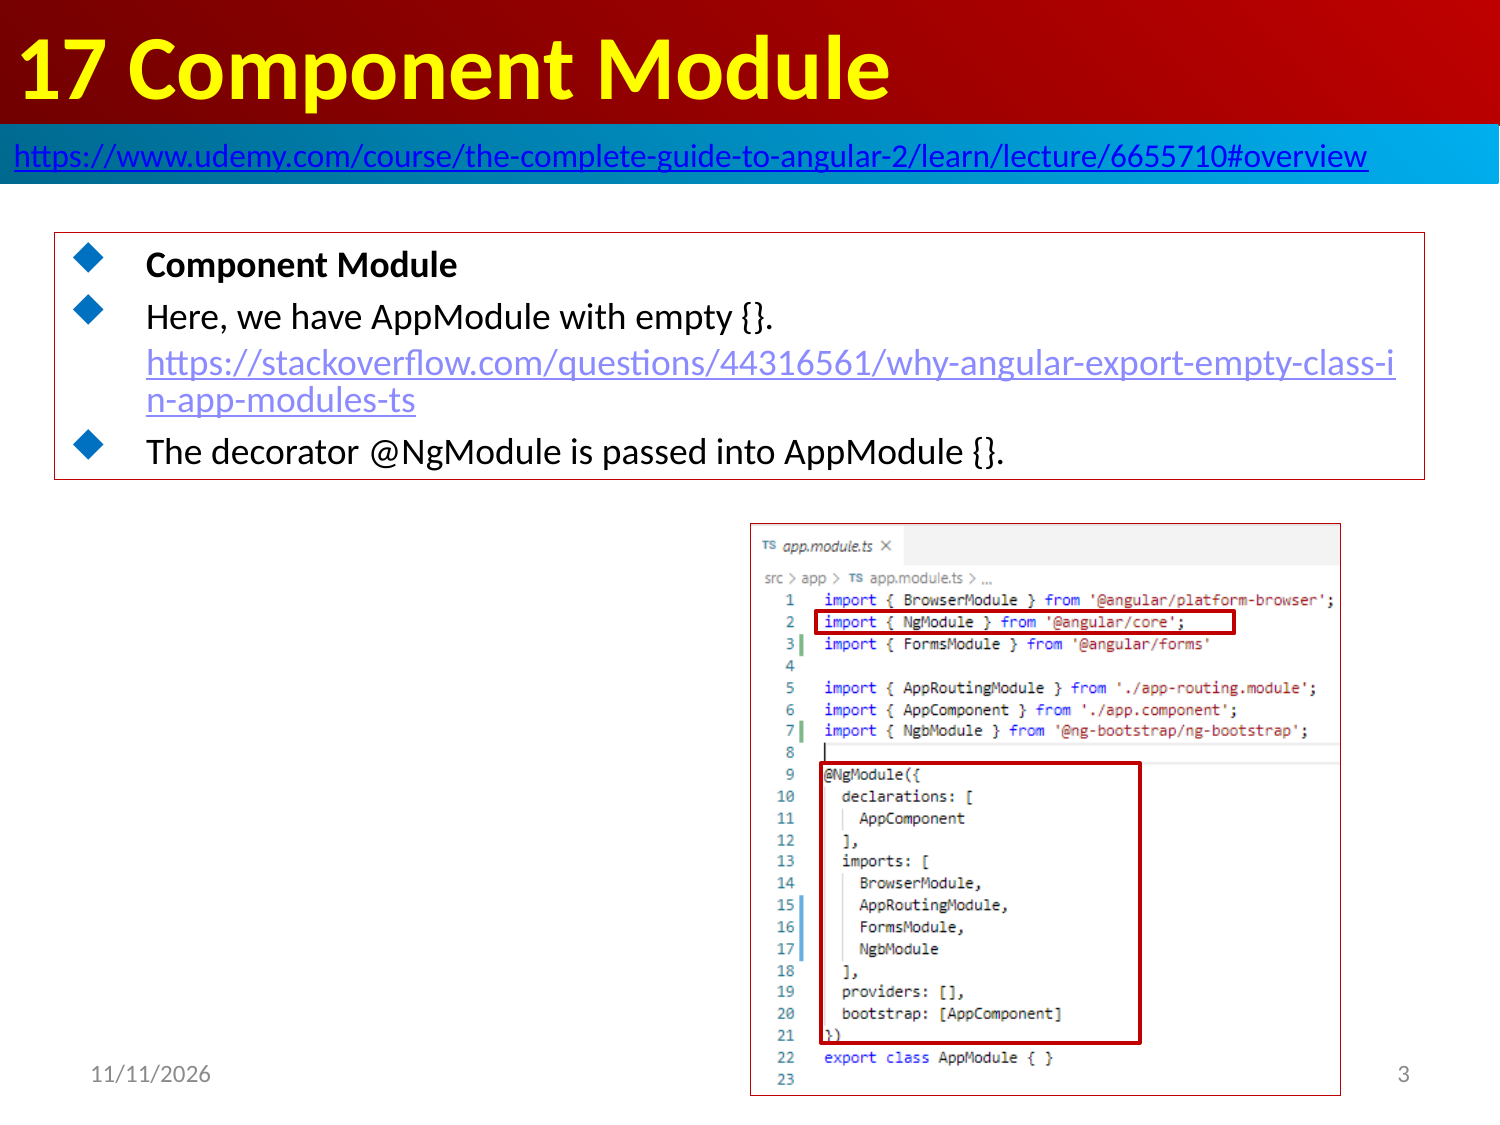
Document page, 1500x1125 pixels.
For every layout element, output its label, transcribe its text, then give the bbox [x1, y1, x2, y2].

text_box https://www.udemy.com/course/the-complete-guide-to-angular-2/learn/lecture/6655710#overview [0, 124, 1499, 184]
picture [749, 522, 1341, 1097]
subtitle Component Module Here, we have AppModule with empty {}. https://stackoverflow.com/questions/44316561/why-angular-export-empty-class-in-app-modules-ts The decorator @NgModule is passed into AppModule {}. [54, 232, 1425, 480]
slide_number 3 [1342, 1042, 1425, 1103]
title 17 Component Module [0, 0, 1500, 126]
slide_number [75, 1042, 425, 1103]
